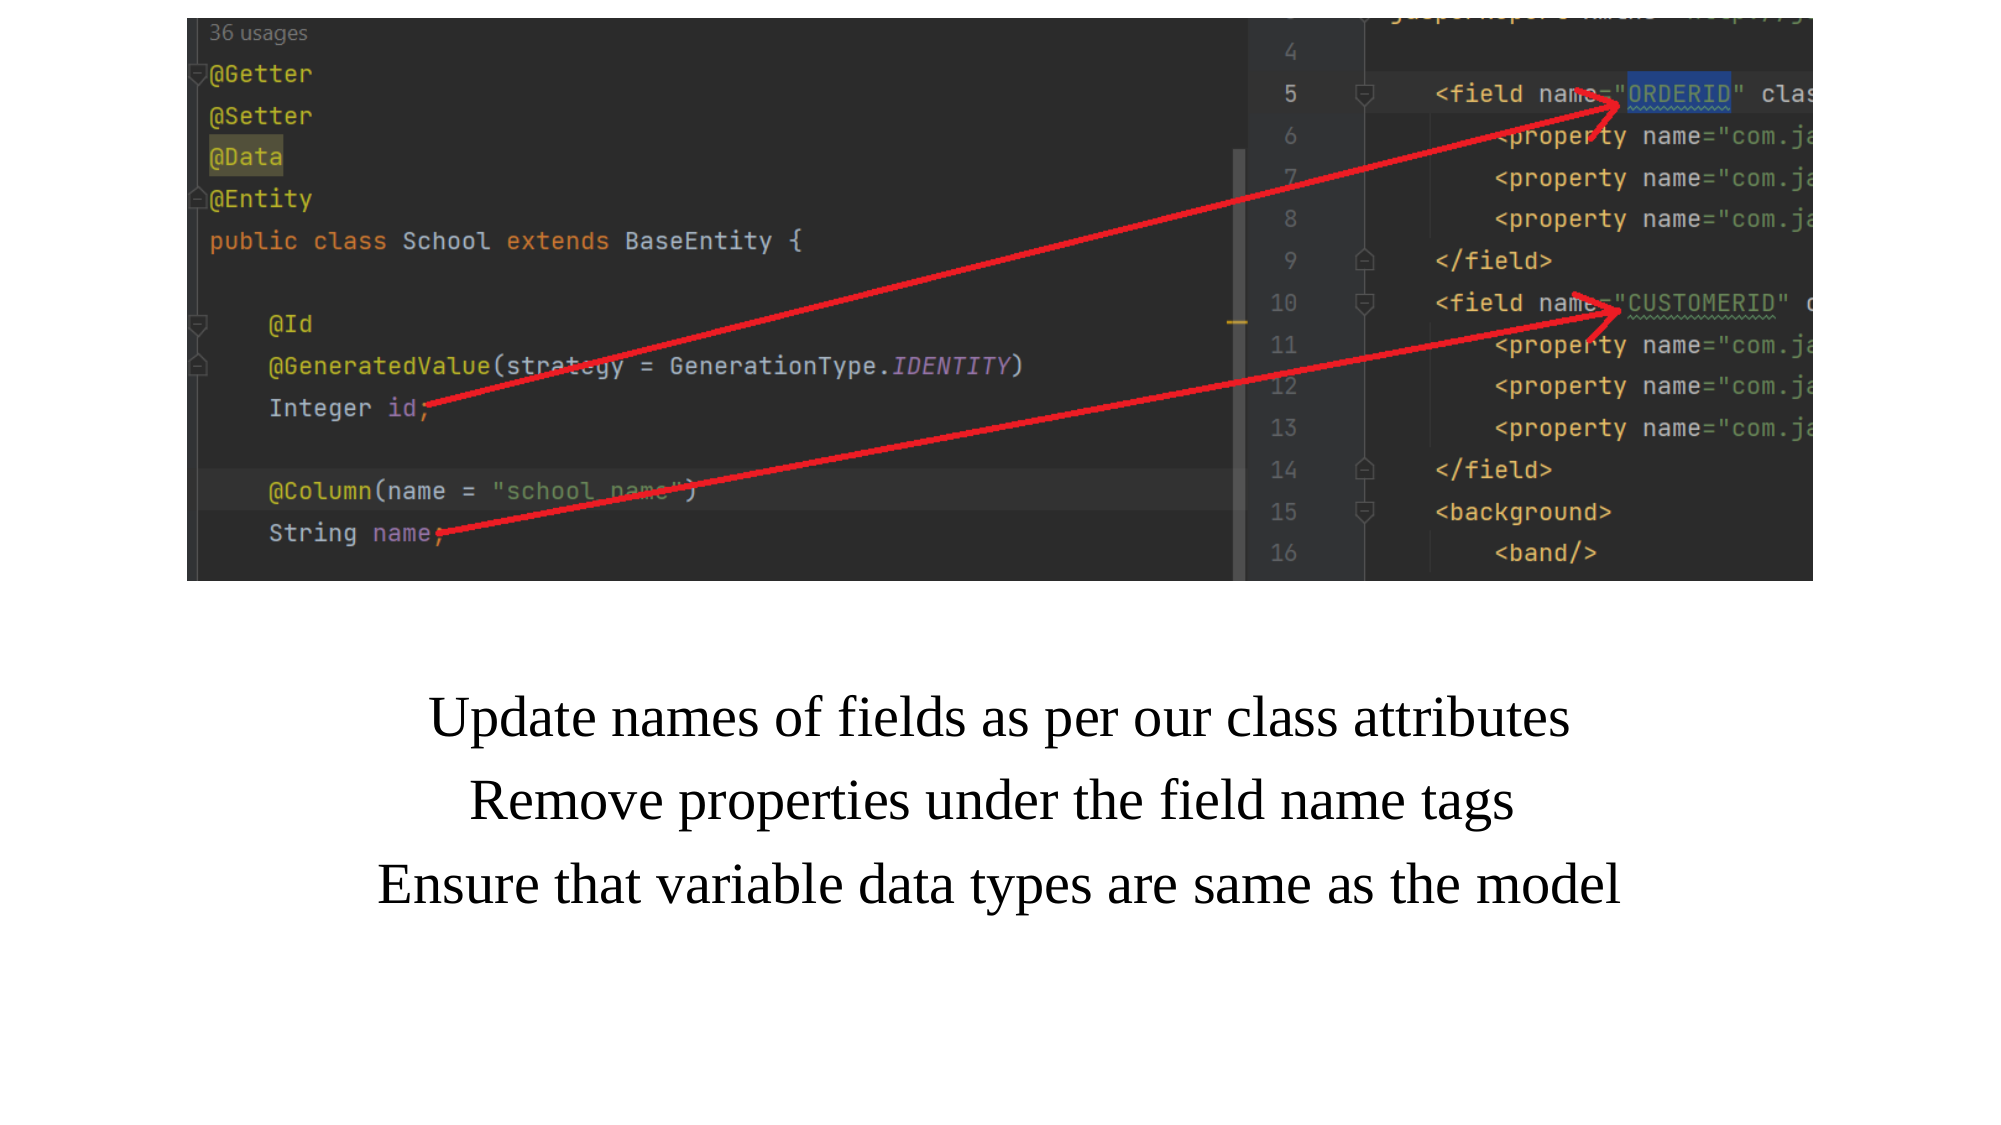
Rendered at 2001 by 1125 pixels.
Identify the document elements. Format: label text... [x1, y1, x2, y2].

list Update names of fields as per our class attributes Remove properties under the field name tags Ensure that variable data types are same as the model [137, 678, 1863, 1014]
picture [187, 18, 1813, 581]
